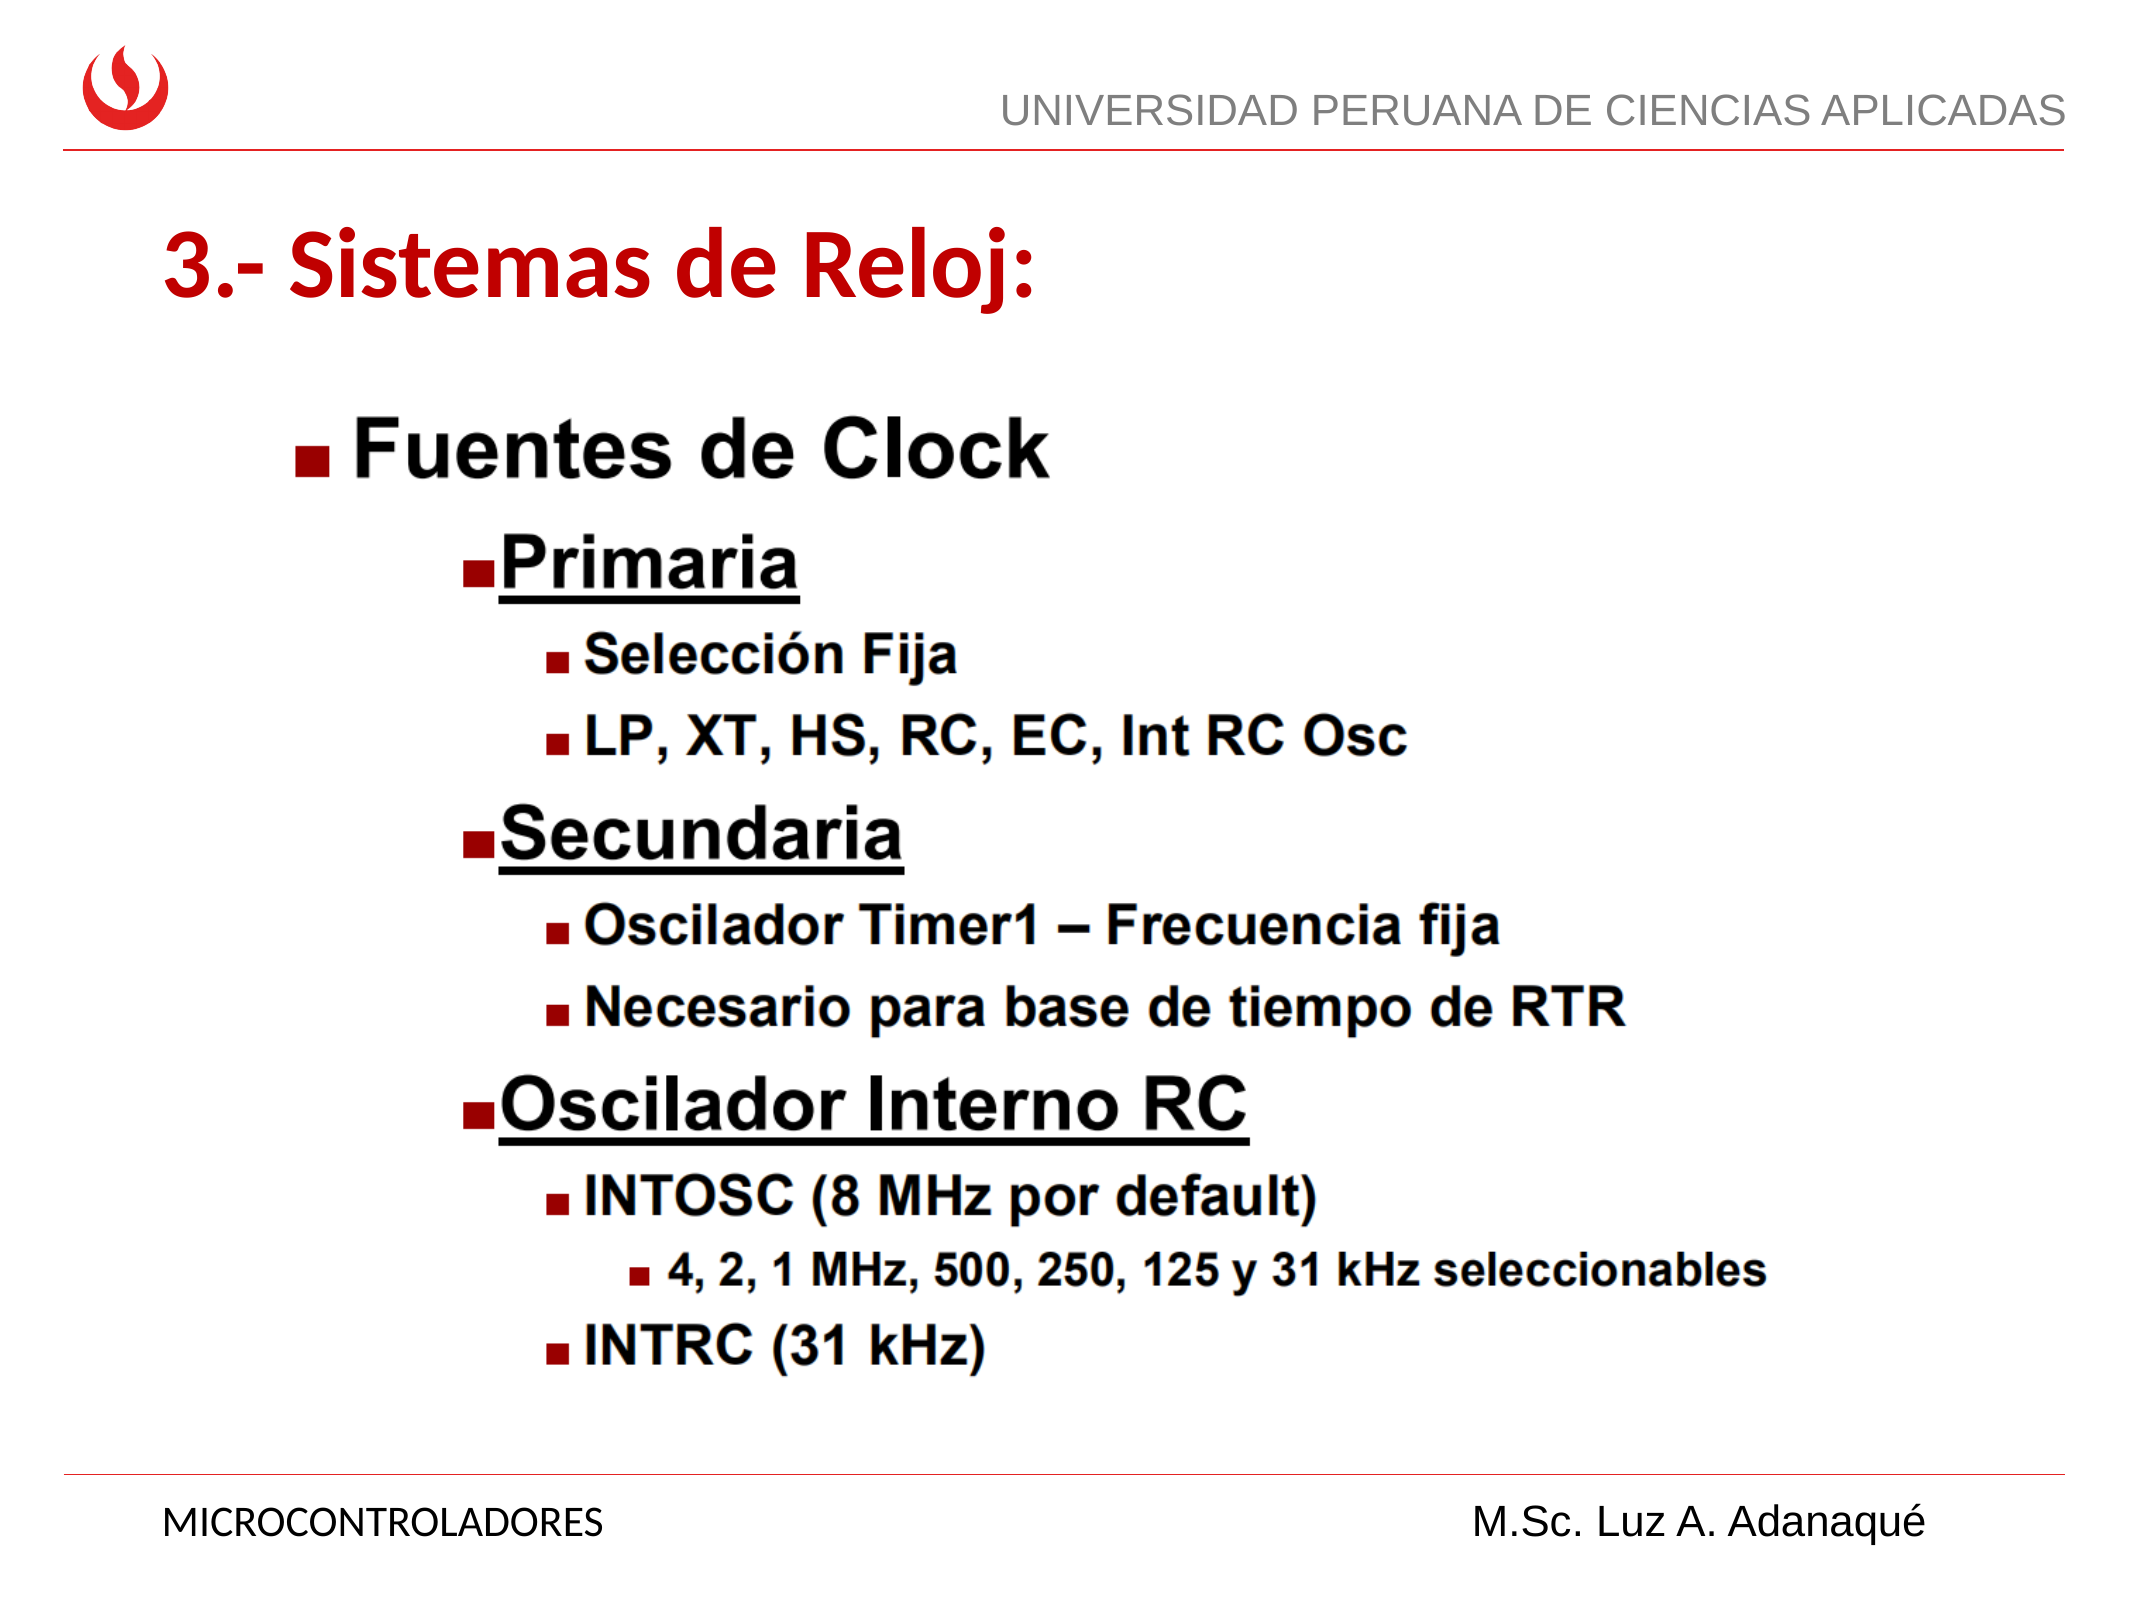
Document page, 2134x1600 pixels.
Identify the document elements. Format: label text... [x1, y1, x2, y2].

title 3.- Sistemas de Reloj: [146, 183, 1987, 348]
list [256, 407, 1876, 1392]
picture [53, 16, 197, 160]
